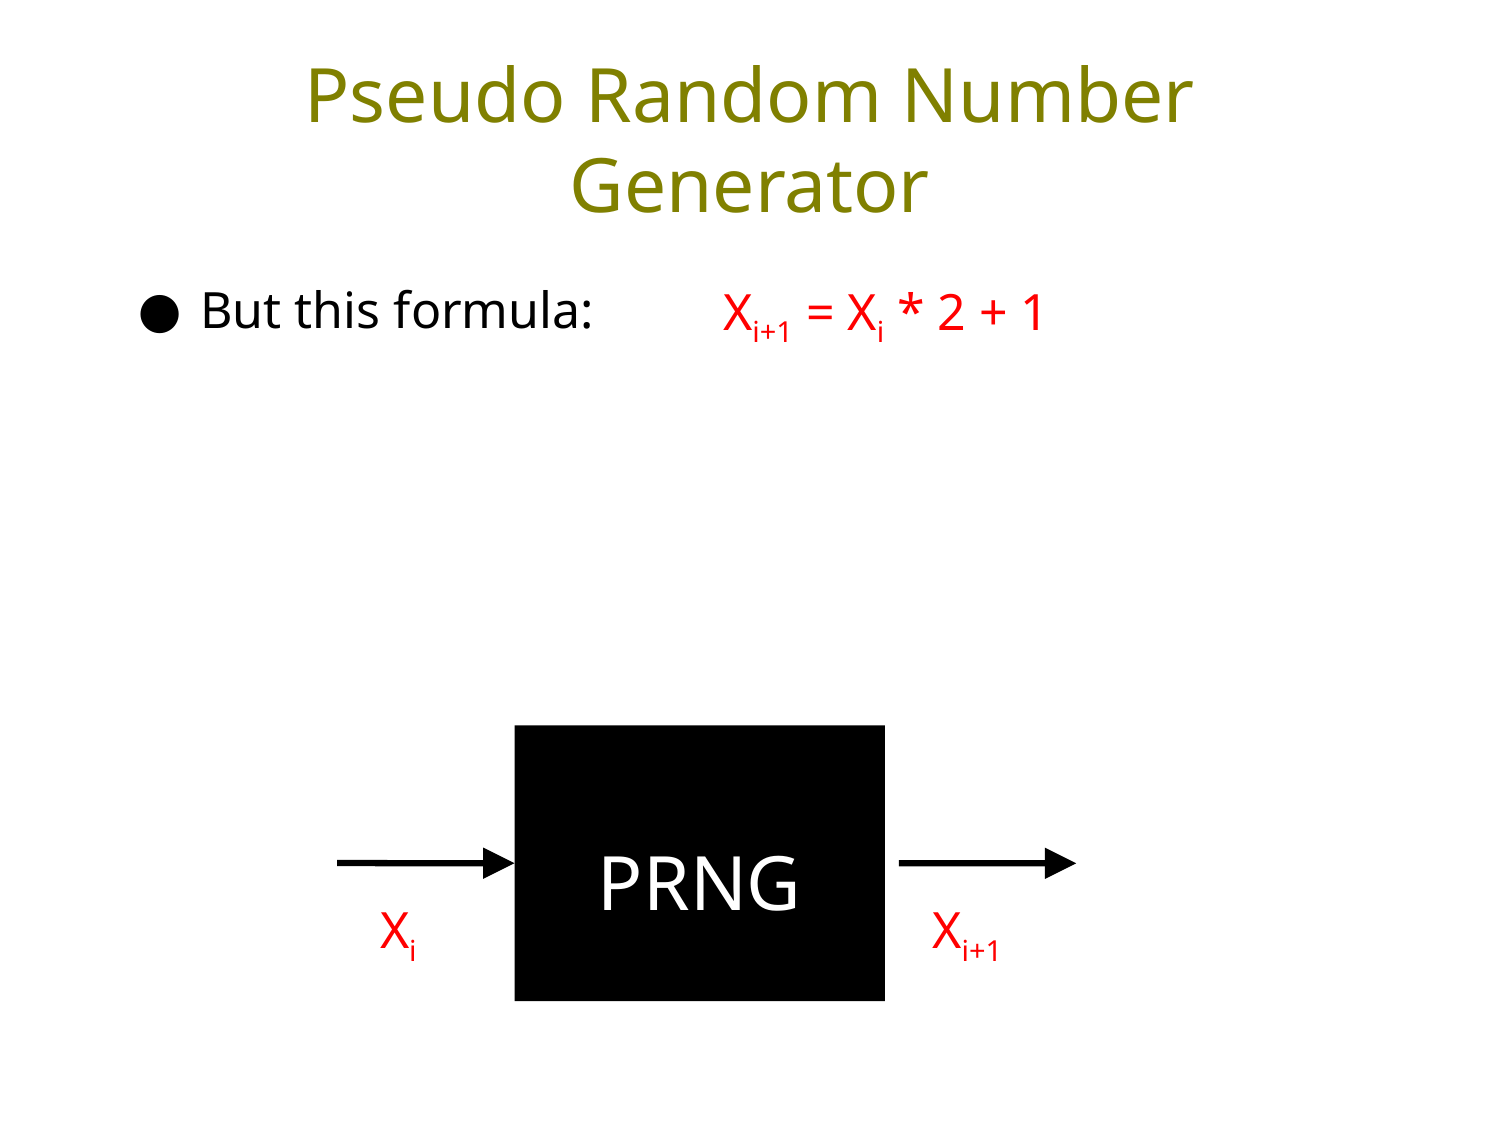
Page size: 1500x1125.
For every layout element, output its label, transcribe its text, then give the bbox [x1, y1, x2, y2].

text_box Xi [364, 883, 458, 972]
text_box Xi+1 [917, 883, 1029, 972]
text_box PRNG [514, 725, 885, 1002]
text_box Xi+1 = Xi * 2 + 1 [633, 248, 1148, 370]
title Pseudo Random Number Generator [112, 62, 1388, 213]
list But this formula: [110, 261, 1384, 538]
